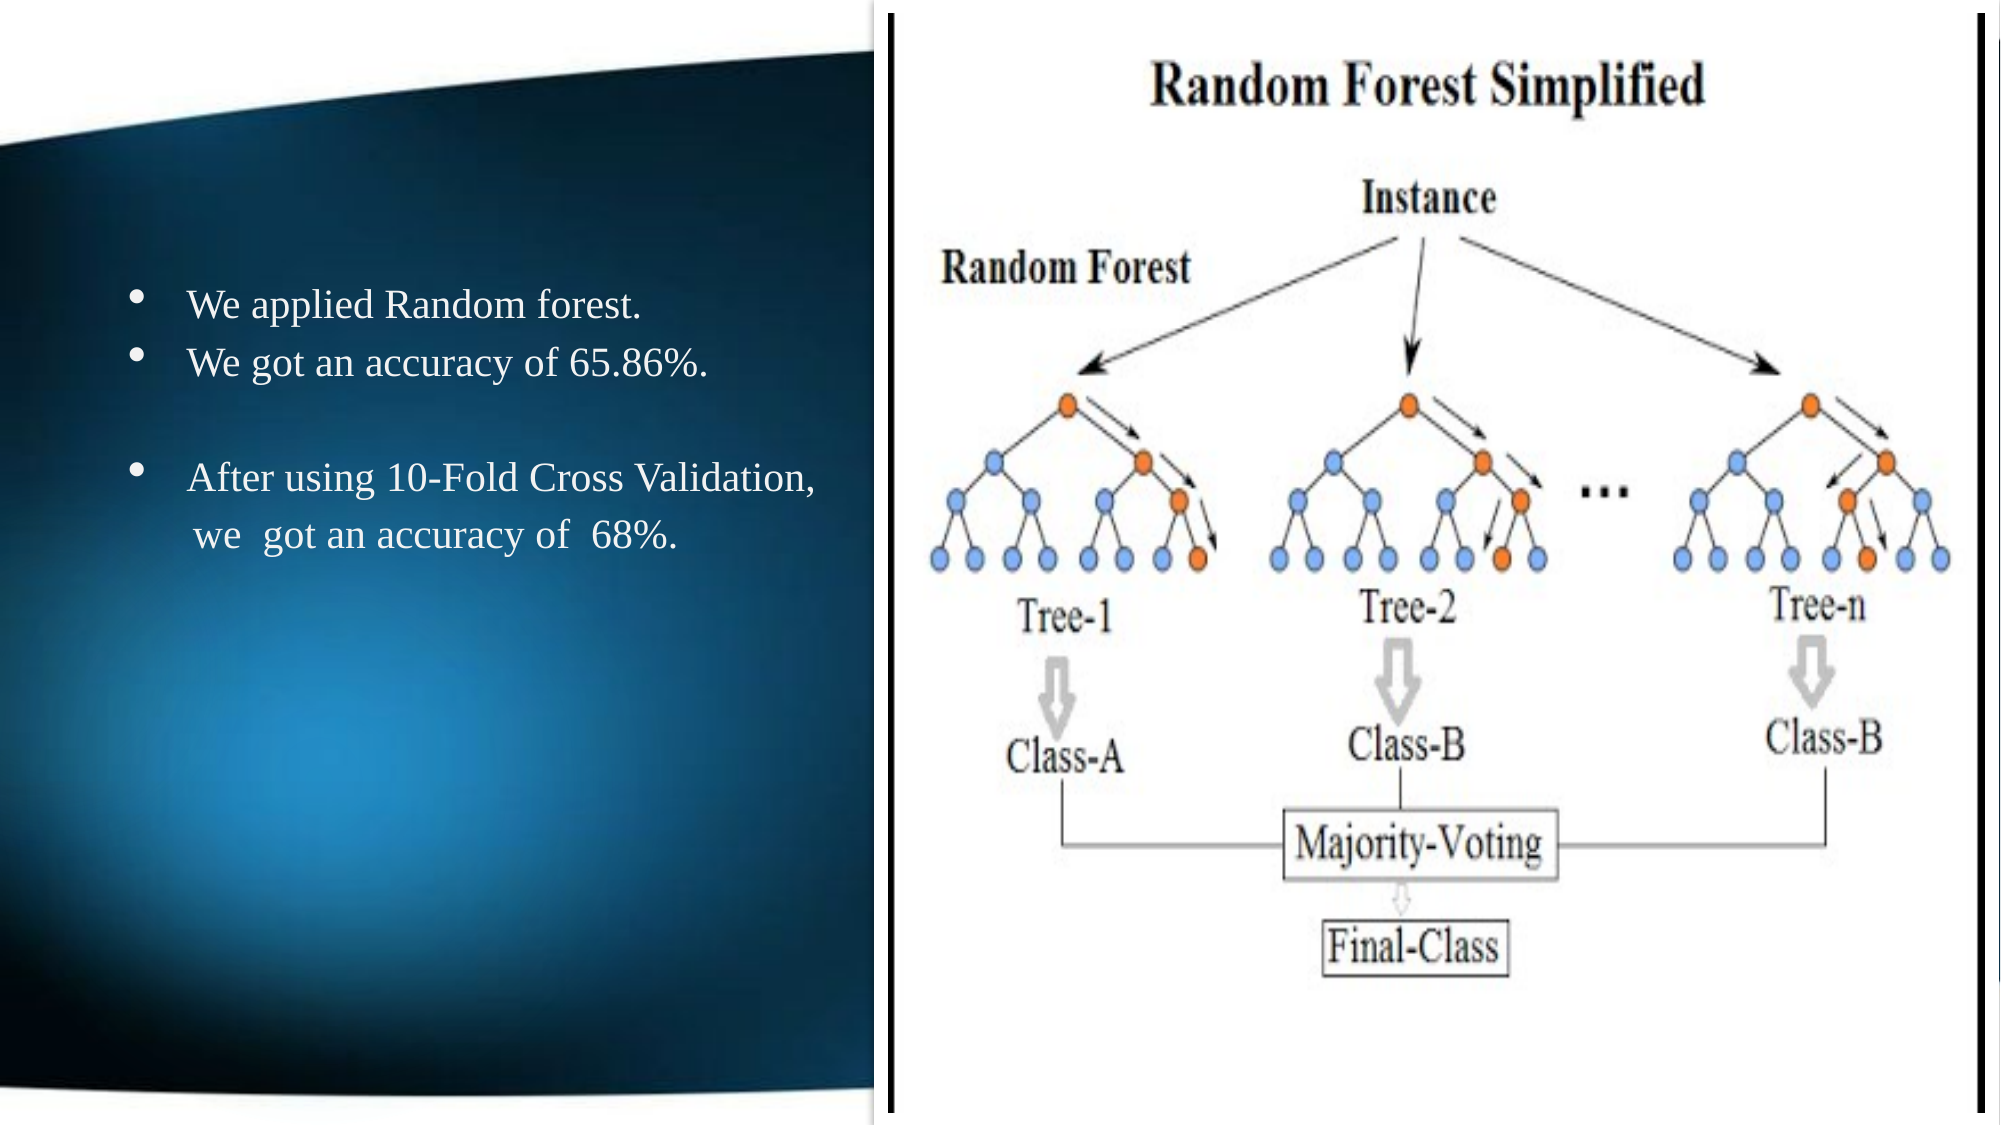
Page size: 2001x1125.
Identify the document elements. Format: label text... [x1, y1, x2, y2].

text_box We applied Random forest. We got an accuracy of 65.86%. After using 10-Fold Cross Validation, we got an accuracy of 68%. [115, 261, 883, 623]
picture [0, 0, 874, 1125]
picture [888, 12, 1985, 1113]
